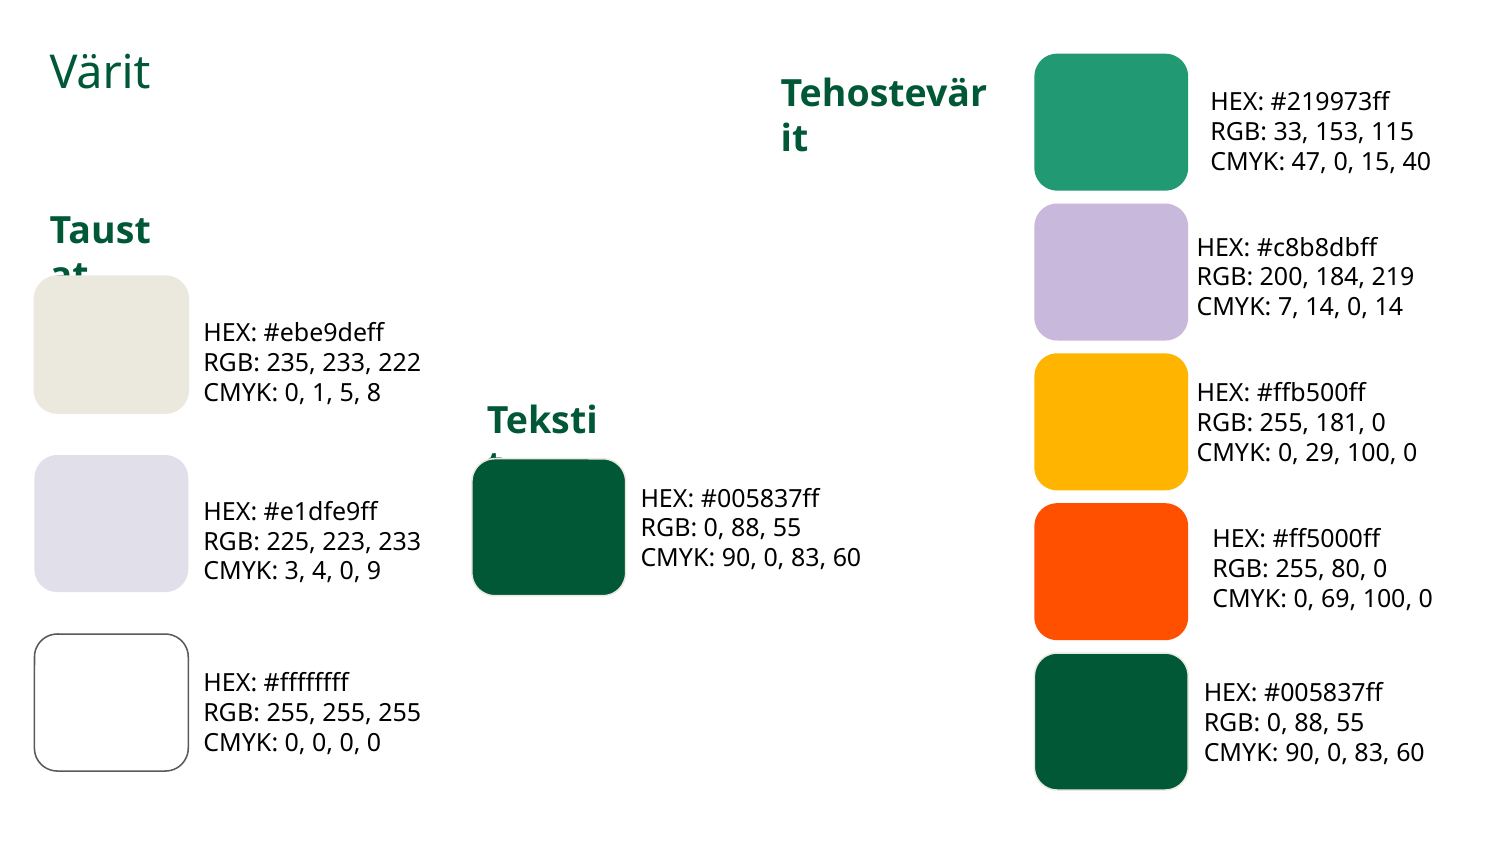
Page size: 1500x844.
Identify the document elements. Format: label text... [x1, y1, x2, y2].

text_box HEX: #005837ff RGB: 0, 88, 55 CMYK: 90, 0, 83, 60 [1188, 661, 1461, 782]
text_box [471, 458, 625, 596]
text_box HEX: #005837ff RGB: 0, 88, 55 CMYK: 90, 0, 83, 60 [625, 467, 894, 588]
text_box HEX: #219973ff RGB: 33, 153, 115 CMYK: 47, 0, 15, 40 [1195, 70, 1455, 191]
text_box [1034, 353, 1183, 491]
text_box [34, 455, 189, 593]
text_box HEX: #c8b8dbff RGB: 200, 184, 219 CMYK: 7, 14, 0, 14 [1181, 215, 1469, 337]
text_box [1034, 653, 1188, 791]
text_box Tekstit [471, 380, 626, 463]
text_box Taustat [34, 191, 189, 274]
text_box [1034, 203, 1186, 341]
text_box Tehostevärit [765, 53, 1009, 136]
text_box [34, 276, 189, 414]
text_box HEX: #ffb500ff RGB: 255, 181, 0 CMYK: 0, 29, 100, 0 [1181, 361, 1469, 483]
text_box HEX: #e1dfe9ff RGB: 225, 223, 233 CMYK: 3, 4, 0, 9 [188, 480, 456, 575]
text_box [1034, 53, 1189, 191]
text_box [34, 634, 189, 772]
text_box HEX: #ff5000ff RGB: 255, 80, 0 CMYK: 0, 69, 100, 0 [1197, 507, 1485, 628]
text_box HEX: #ebe9deff RGB: 235, 233, 222 CMYK: 0, 1, 5, 8 [188, 301, 456, 396]
title Värit [34, 24, 581, 119]
text_box [1034, 503, 1189, 641]
text_box HEX: #ffffffff RGB: 255, 255, 255 CMYK: 0, 0, 0, 0 [188, 651, 449, 746]
